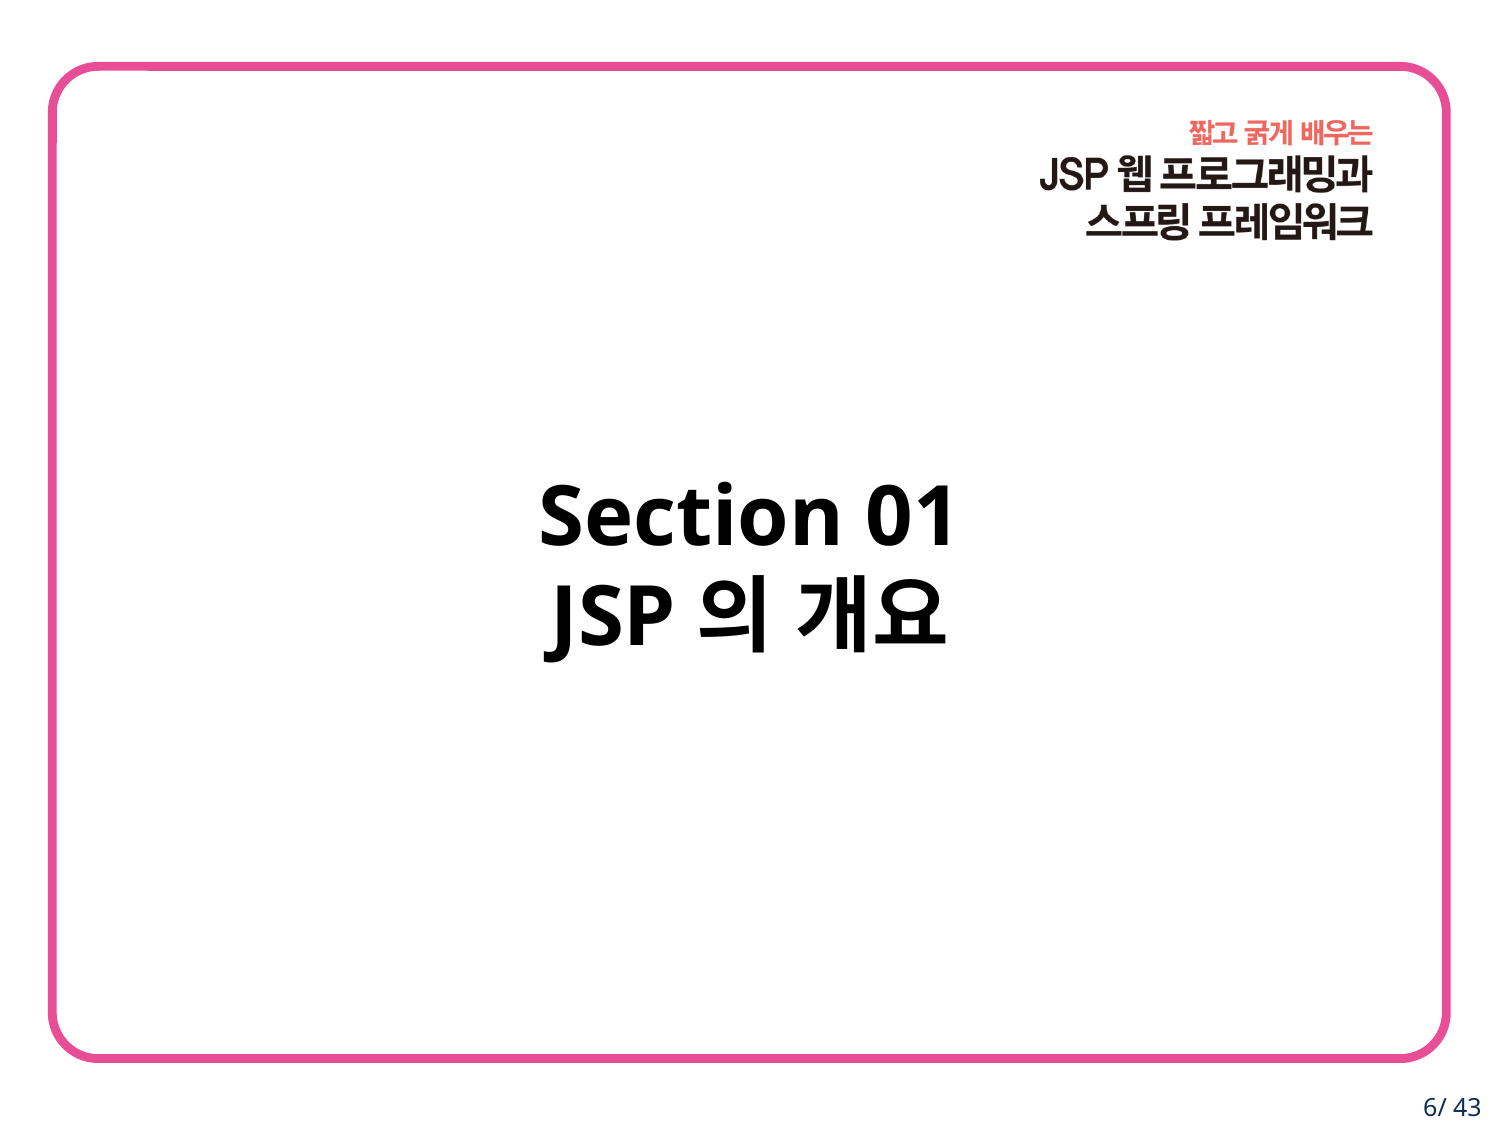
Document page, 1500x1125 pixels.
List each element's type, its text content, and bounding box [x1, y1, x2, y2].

text_box Section 01 JSP의 개요 [27, 403, 1472, 722]
picture [1021, 101, 1382, 249]
